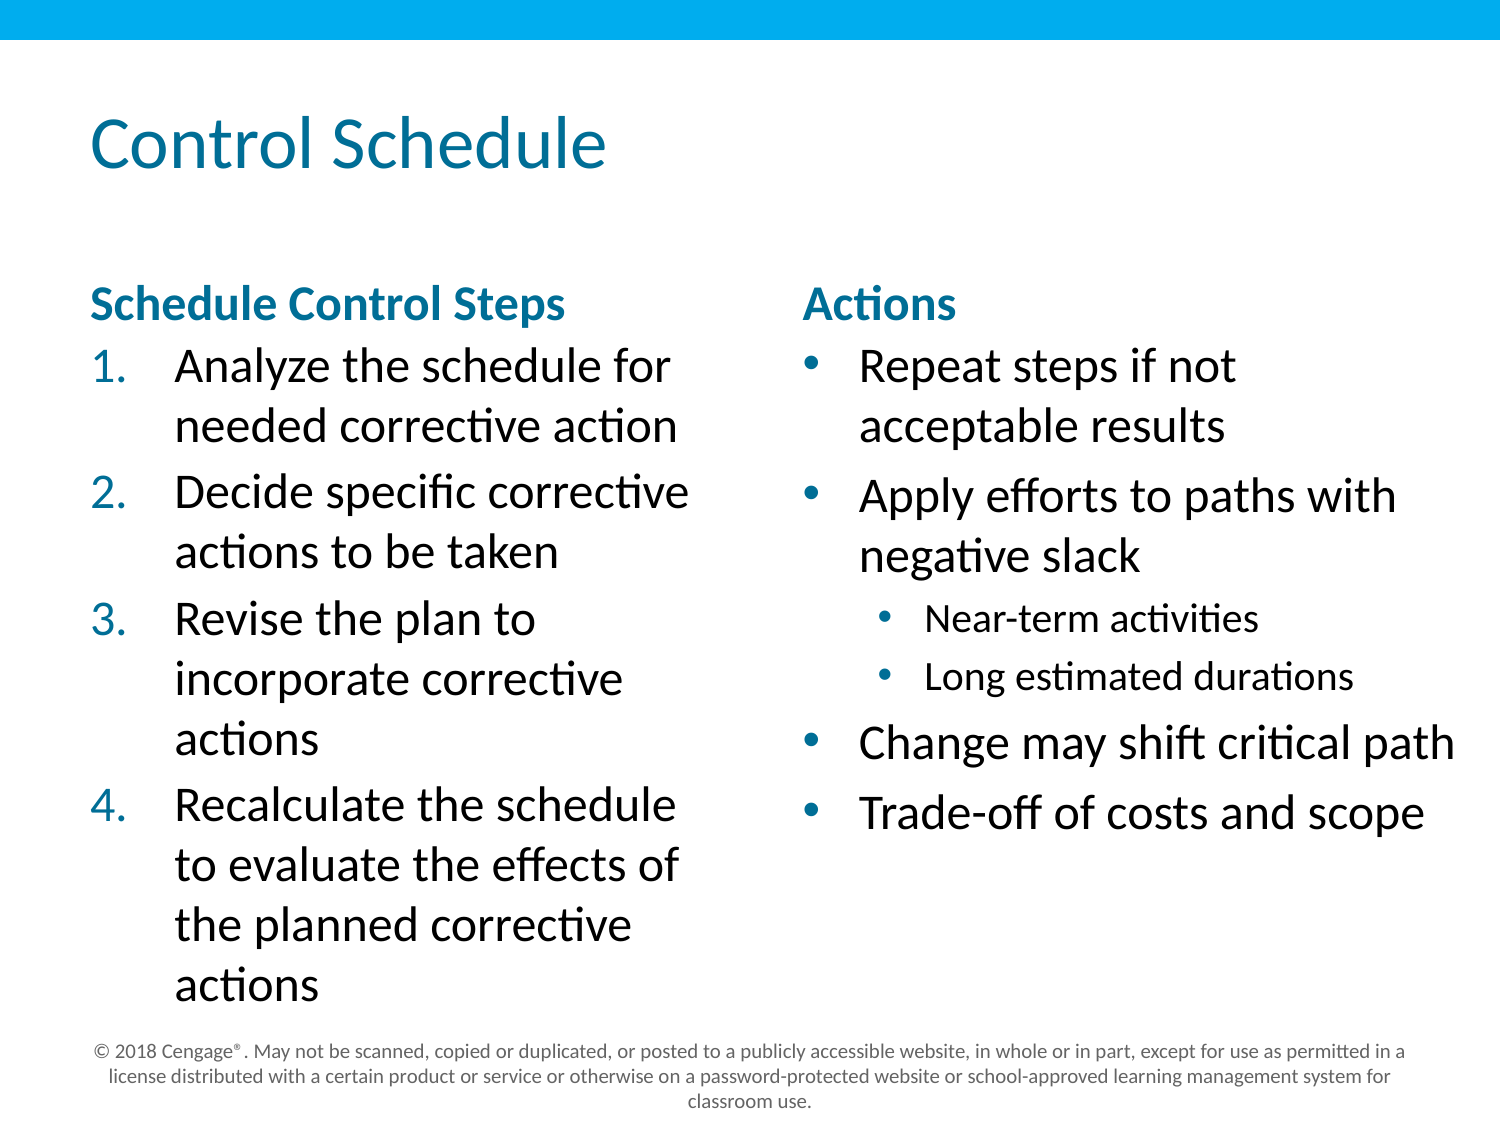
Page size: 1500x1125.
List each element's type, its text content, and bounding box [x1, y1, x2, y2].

list Schedule Control Steps [75, 262, 625, 324]
list Analyze the schedule for needed corrective action Decide specific corrective actions to be taken Revise the plan to incorporate corrective actions Recalculate the schedule to evaluate the effects of the planned corrective actions [75, 324, 735, 1013]
title Control Schedule [75, 45, 1425, 233]
list Actions [787, 262, 1125, 324]
list Repeat steps if not acceptable results Apply efforts to paths with negative slack Near-term activities Long estimated durations Change may shift critical path Trade-off of costs and scope [787, 324, 1475, 988]
